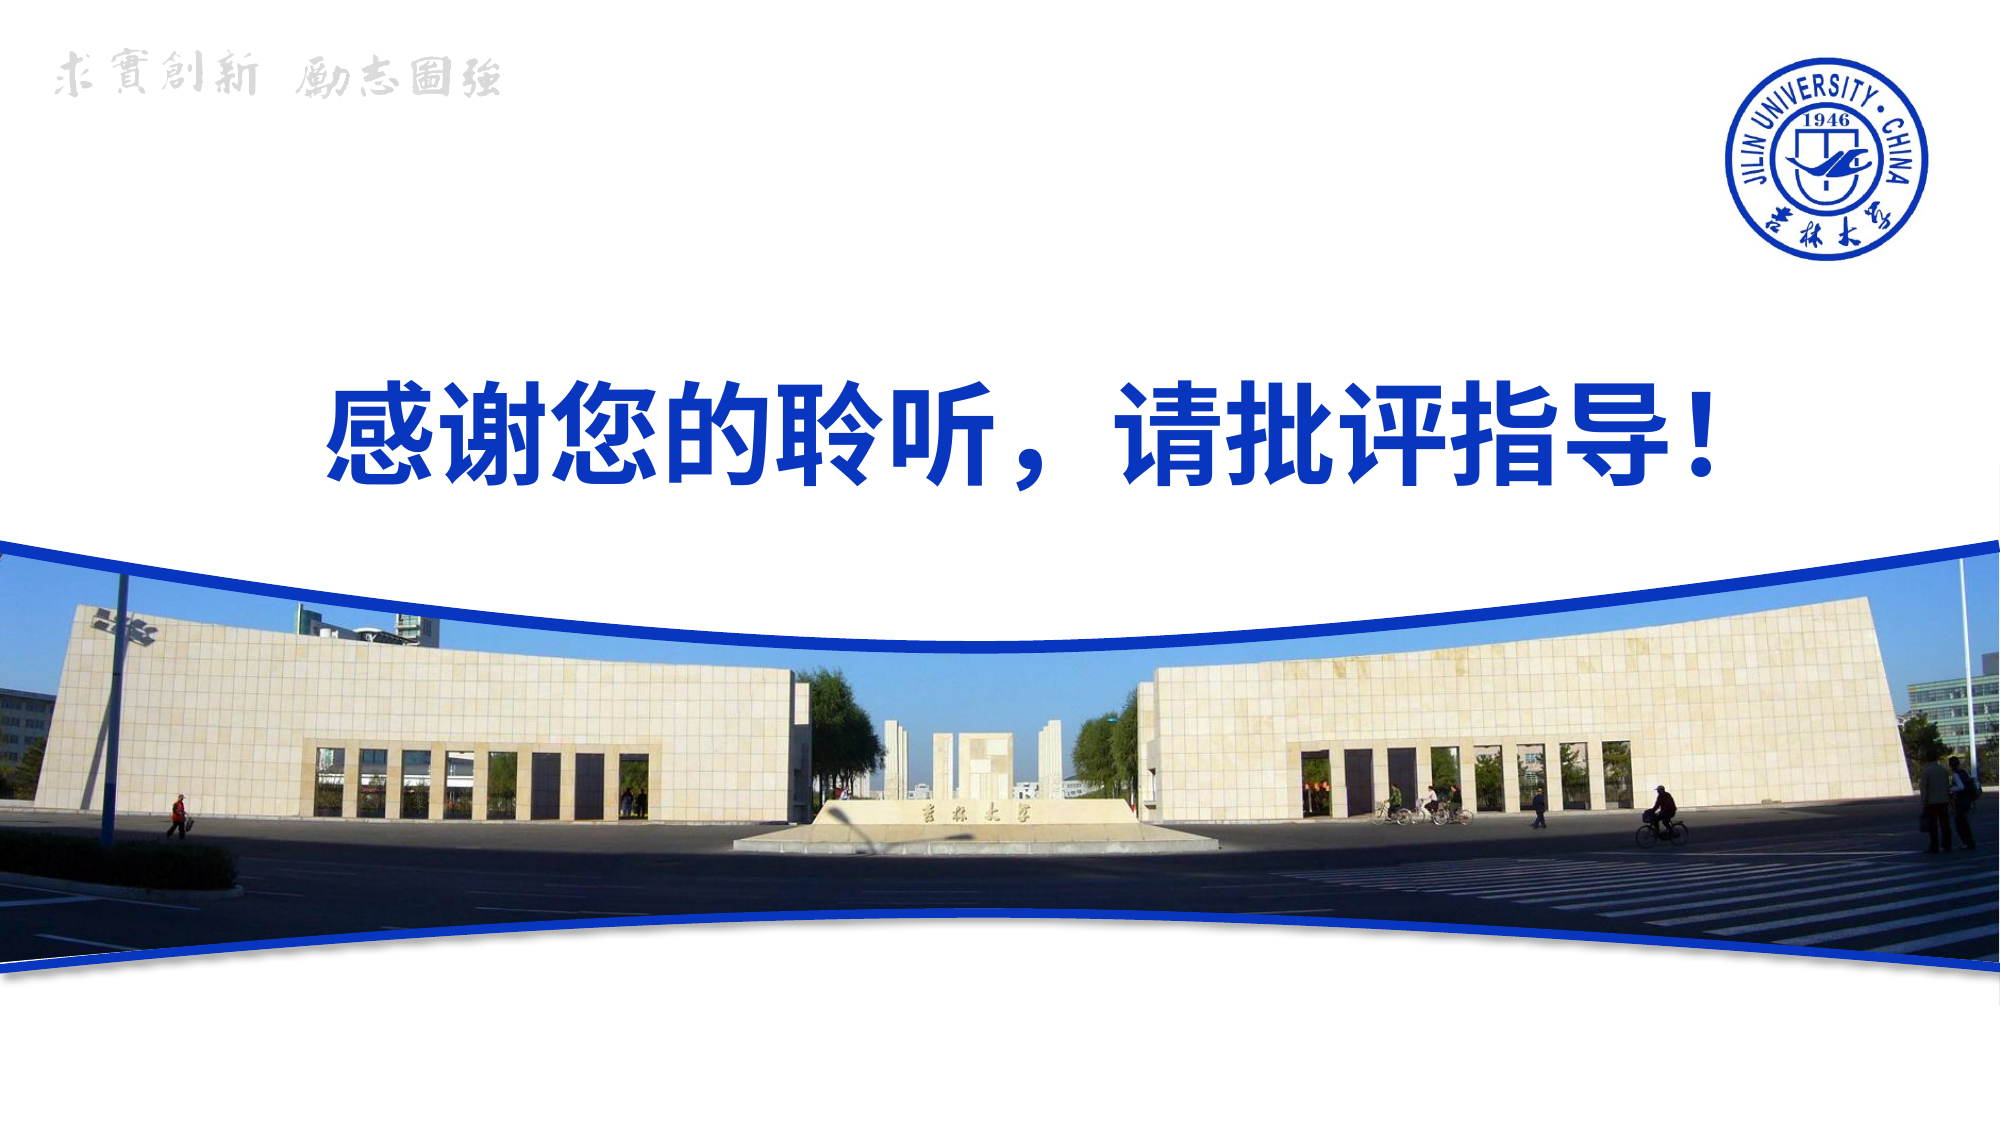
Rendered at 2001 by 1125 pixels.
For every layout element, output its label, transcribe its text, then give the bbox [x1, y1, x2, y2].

text_box 感谢您的聆听，请批评指导！ [276, 356, 1721, 390]
picture [1719, 51, 1935, 267]
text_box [0, 390, 2000, 1053]
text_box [46, 36, 508, 112]
